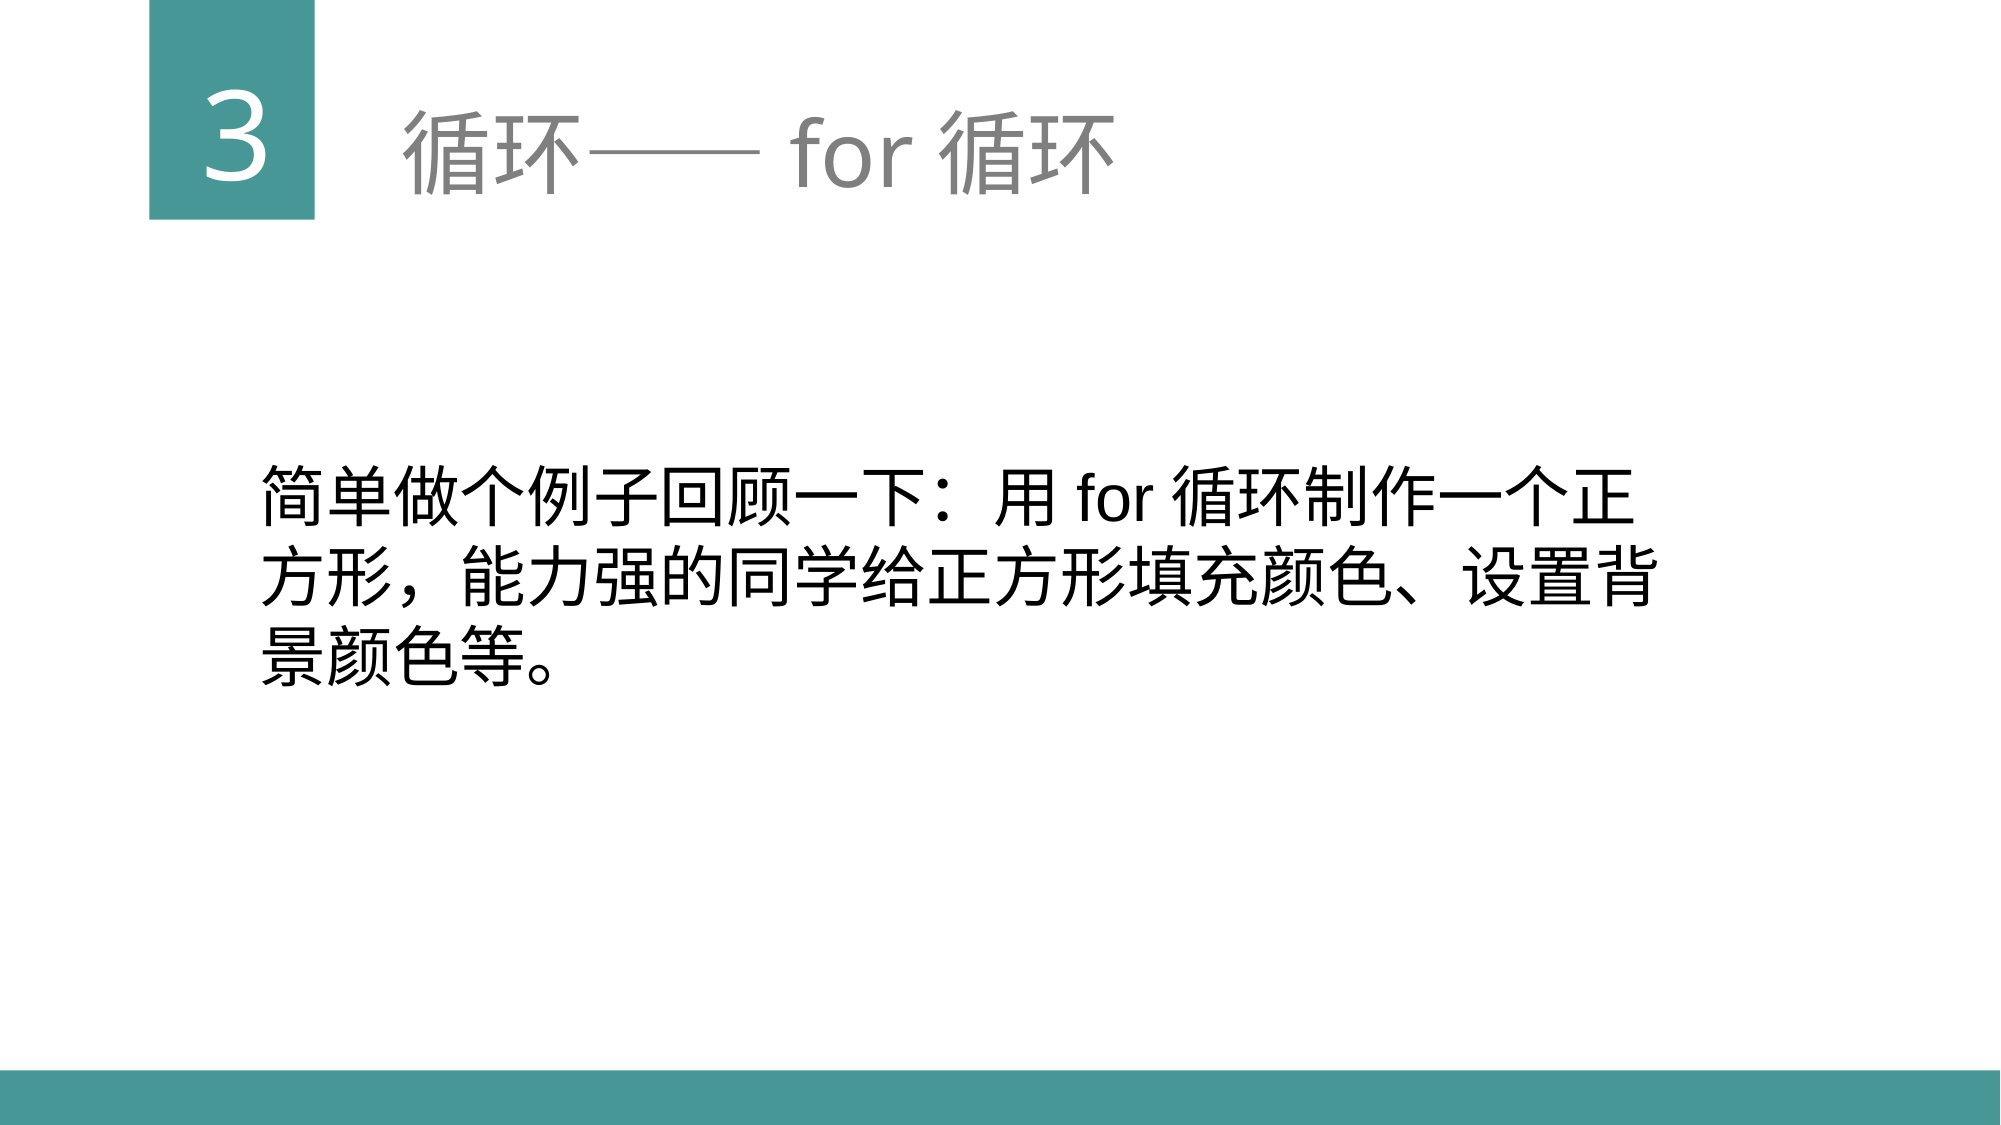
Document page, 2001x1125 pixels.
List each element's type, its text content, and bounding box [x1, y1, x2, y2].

text_box 循环——for循环 [385, 88, 1426, 214]
text_box 3 [154, 48, 320, 213]
text_box 简单做个例子回顾一下：用for循环制作一个正方形，能力强的同学给正方形填充颜色、设置背景颜色等。 [244, 447, 1695, 703]
text_box [149, 0, 315, 220]
text_box [0, 1070, 2000, 1125]
